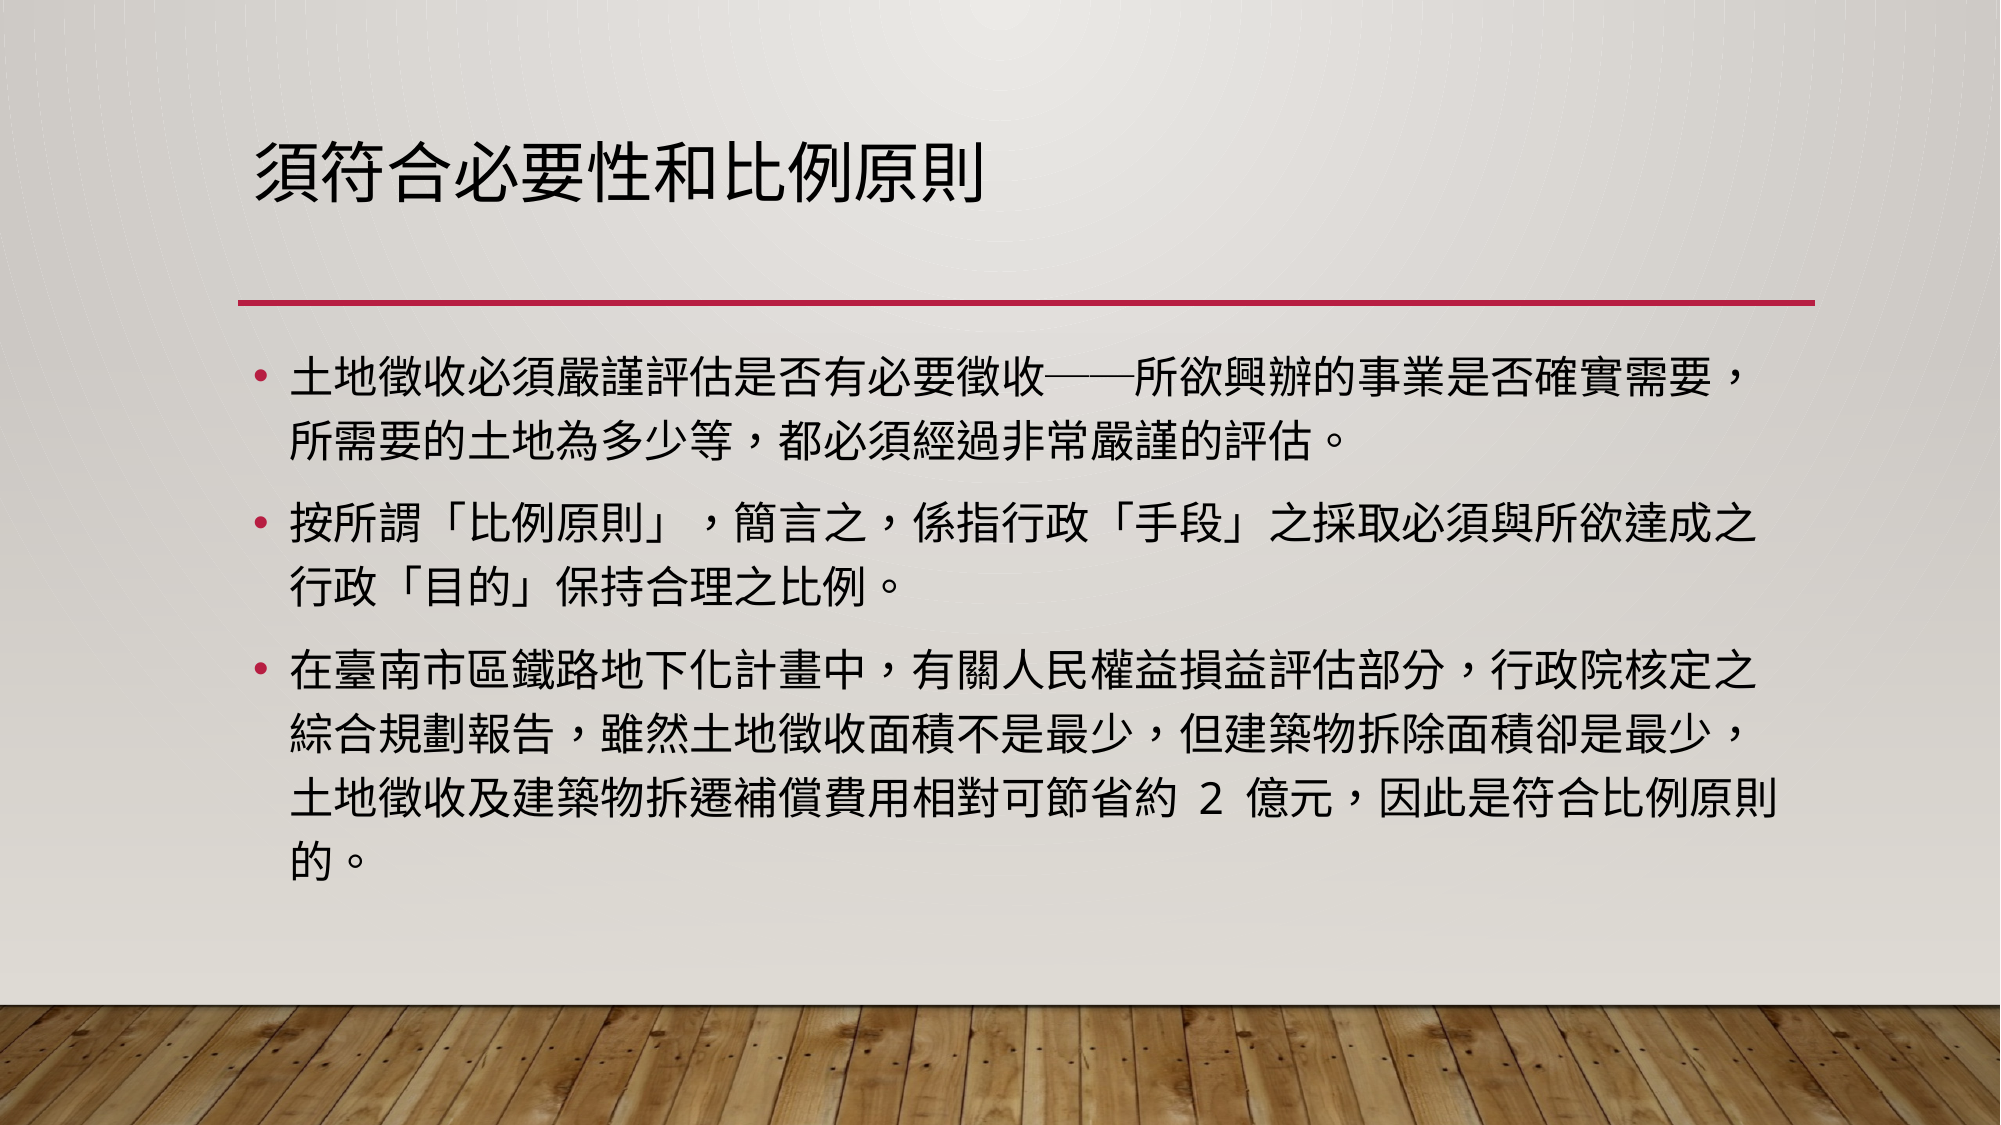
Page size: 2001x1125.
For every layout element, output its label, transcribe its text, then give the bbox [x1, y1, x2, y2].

title 須符合必要性和比例原則 [238, 131, 1814, 305]
picture [0, 1005, 2000, 1125]
list 土地徵收必須嚴謹評估是否有必要徵收──所欲興辦的事業是否確實需要，所需要的土地為多少等，都必須經過非常嚴謹的評估。 按所謂「比例原則」，簡言之，係指行政「手段」之採取必須與所欲達成之行政「目的」保持合理之比例。 在臺南市區鐵路地下化計畫中，有關人民權益損益評估部分，行政院核定之綜合規劃報告，雖然土地徵收面積不是最少，但建築物拆除面積卻是最少，土地徵收及建築物拆遷補償費用相對可節省約 2 億元，因此是符合比例原則的。 [238, 330, 1814, 897]
